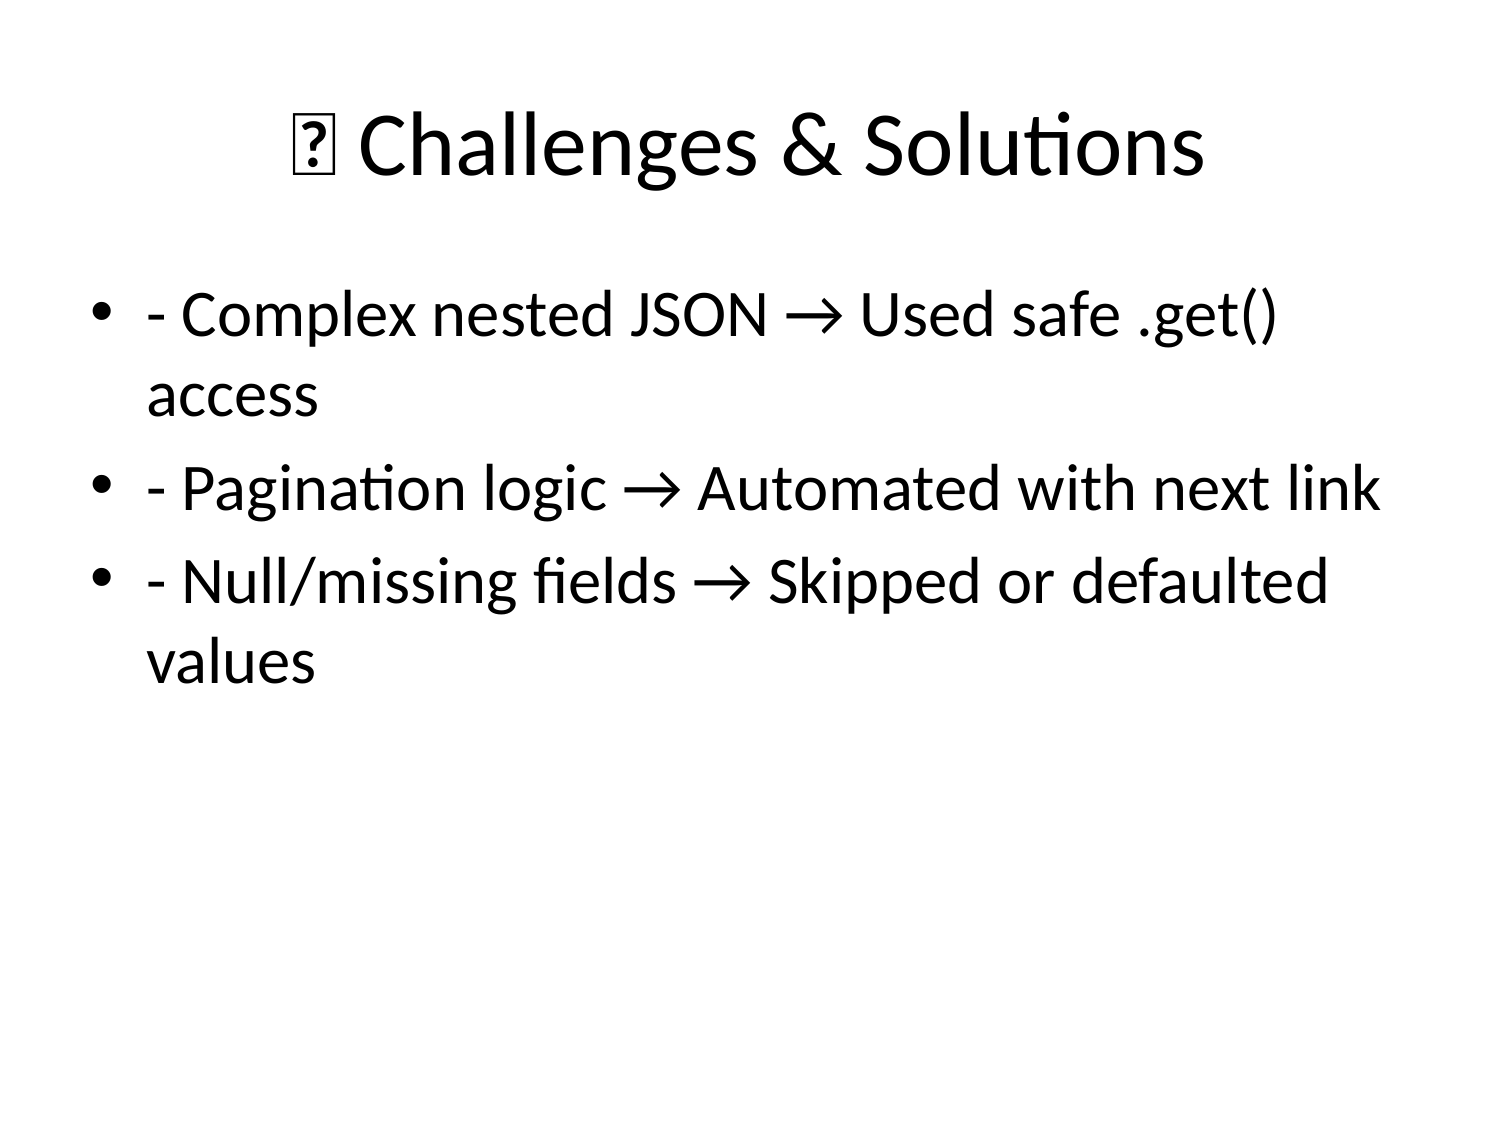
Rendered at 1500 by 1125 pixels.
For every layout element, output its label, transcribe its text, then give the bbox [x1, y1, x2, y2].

list - Complex nested JSON → Used safe .get() access - Pagination logic → Automated with next link - Null/missing fields → Skipped or defaulted values [75, 262, 1425, 1005]
title 🚧 Challenges & Solutions [75, 45, 1425, 233]
